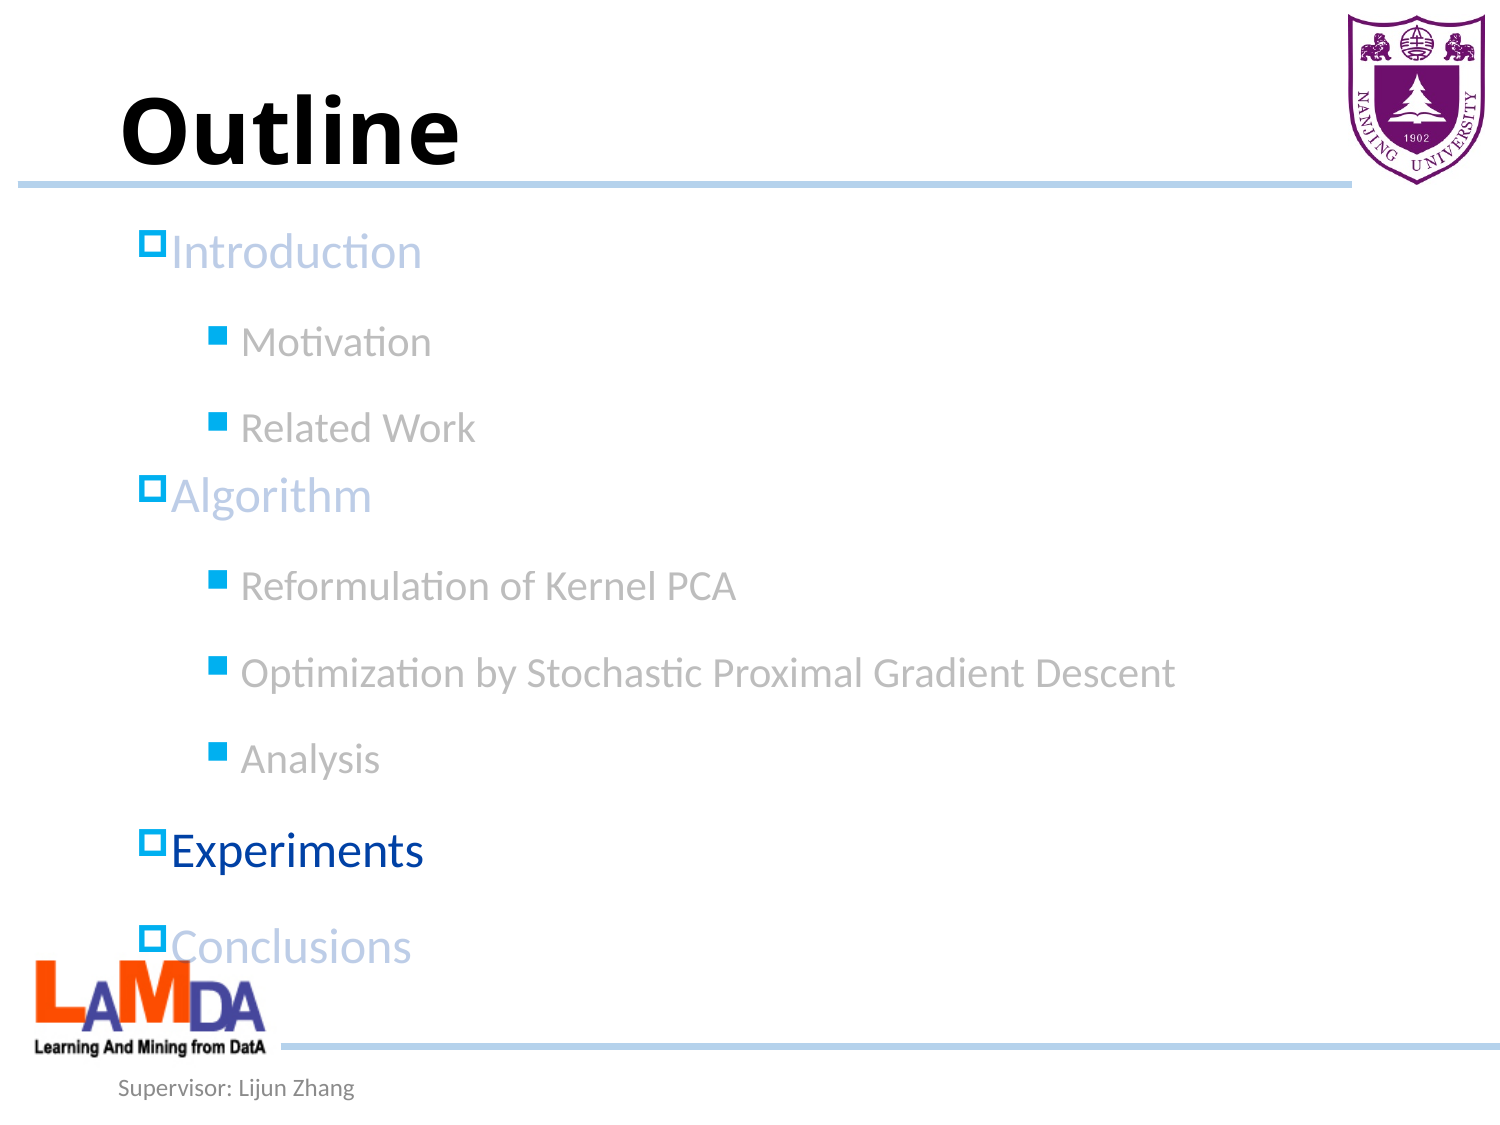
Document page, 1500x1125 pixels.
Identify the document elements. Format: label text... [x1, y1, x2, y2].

list Introduction Motivation Related Work Algorithm Reformulation of Kernel PCA Optimization by Stochastic Proximal Gradient Descent Analysis Experiments Conclusions [121, 217, 1415, 984]
picture [1348, 14, 1485, 185]
picture [23, 952, 281, 1075]
title Outline [103, 26, 1397, 244]
